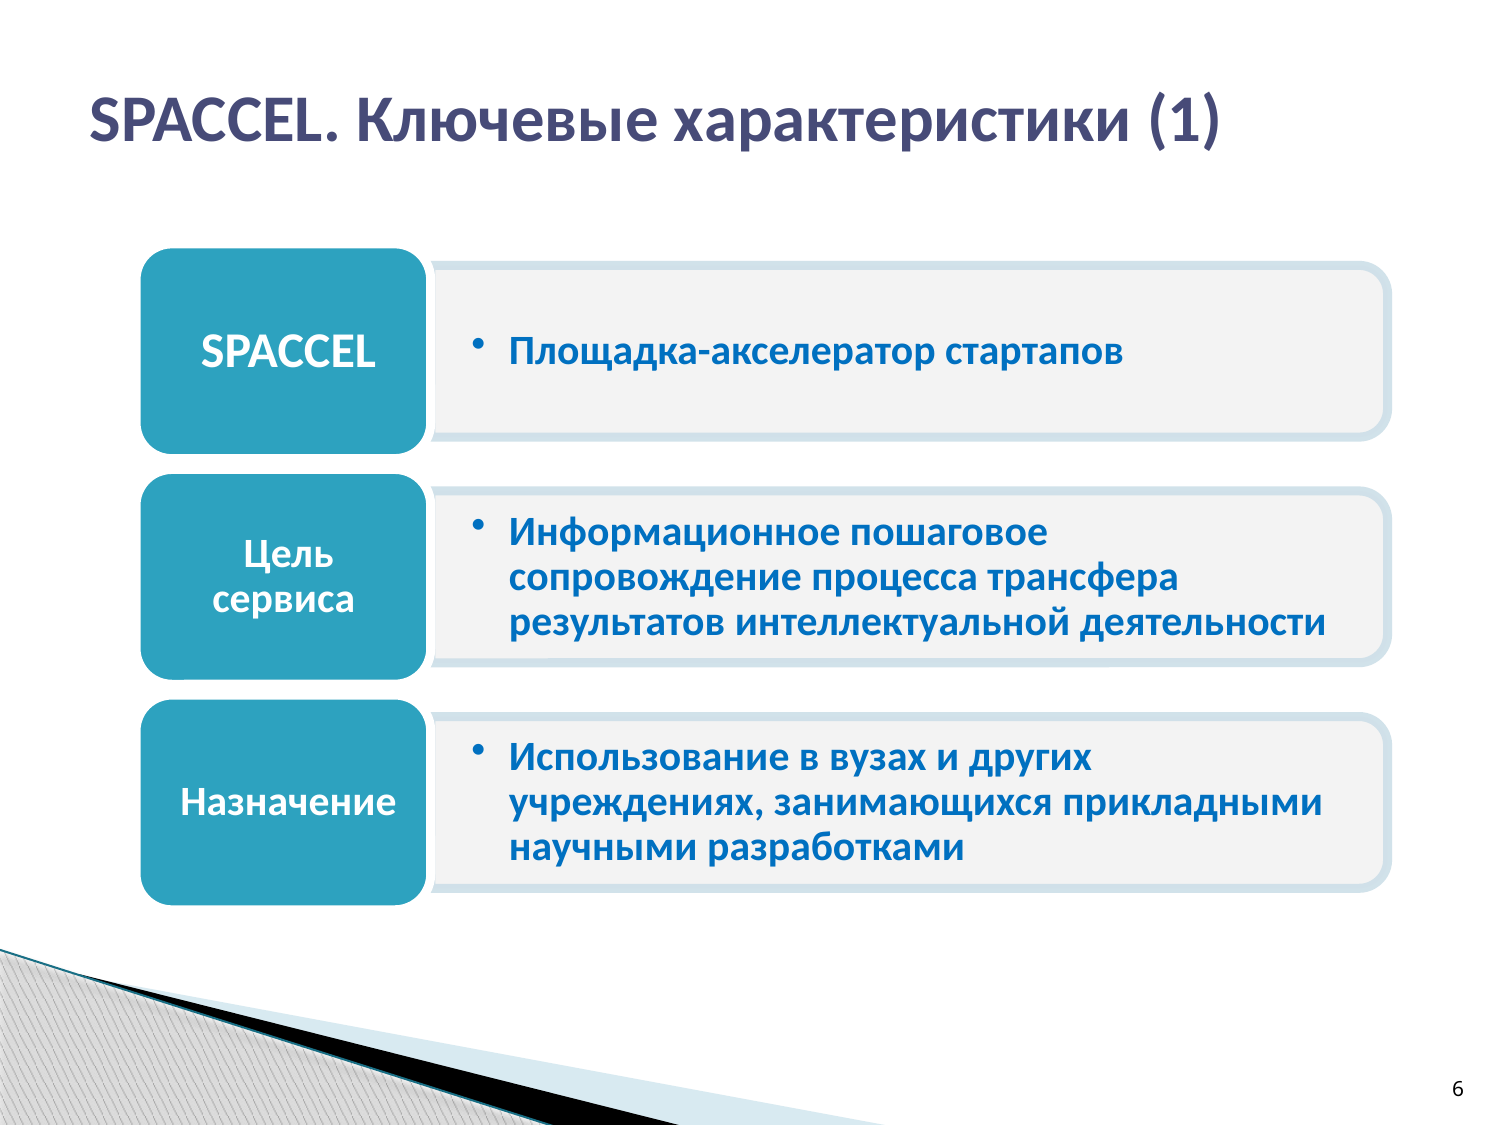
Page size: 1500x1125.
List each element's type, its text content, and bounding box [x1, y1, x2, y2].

slide_number 6 [1418, 1051, 1479, 1112]
title SPACCEL. Ключевые характеристики (1) [75, 66, 1425, 185]
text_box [135, 243, 1389, 911]
